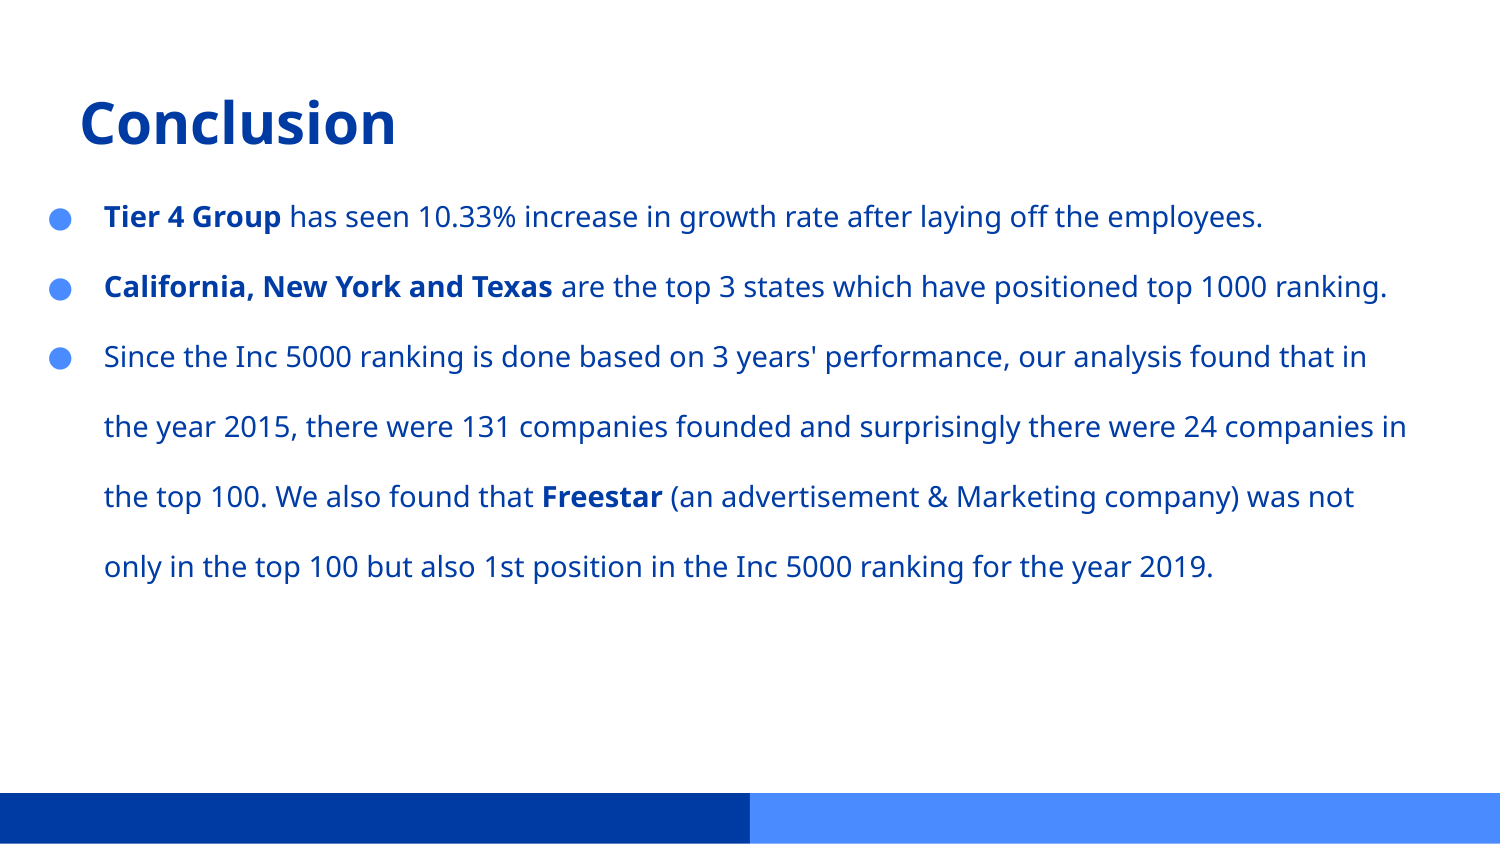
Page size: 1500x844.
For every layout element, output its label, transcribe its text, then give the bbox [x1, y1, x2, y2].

title Conclusion [64, 71, 1329, 148]
subtitle Tier 4 Group has seen 10.33% increase in growth rate after laying off the employees. California, New York and Texas are the top 3 states which have positioned top 1000 ranking. Since the Inc 5000 ranking is done based on 3 years' performance, our analysis found that in the year 2015, there were 131 companies founded and surprisingly there were 24 companies in the top 100. We also found that Freestar (an advertisement & Marketing company) was not only in the top 100 but also 1st position in the Inc 5000 ranking for the year 2019. [13, 148, 1436, 706]
